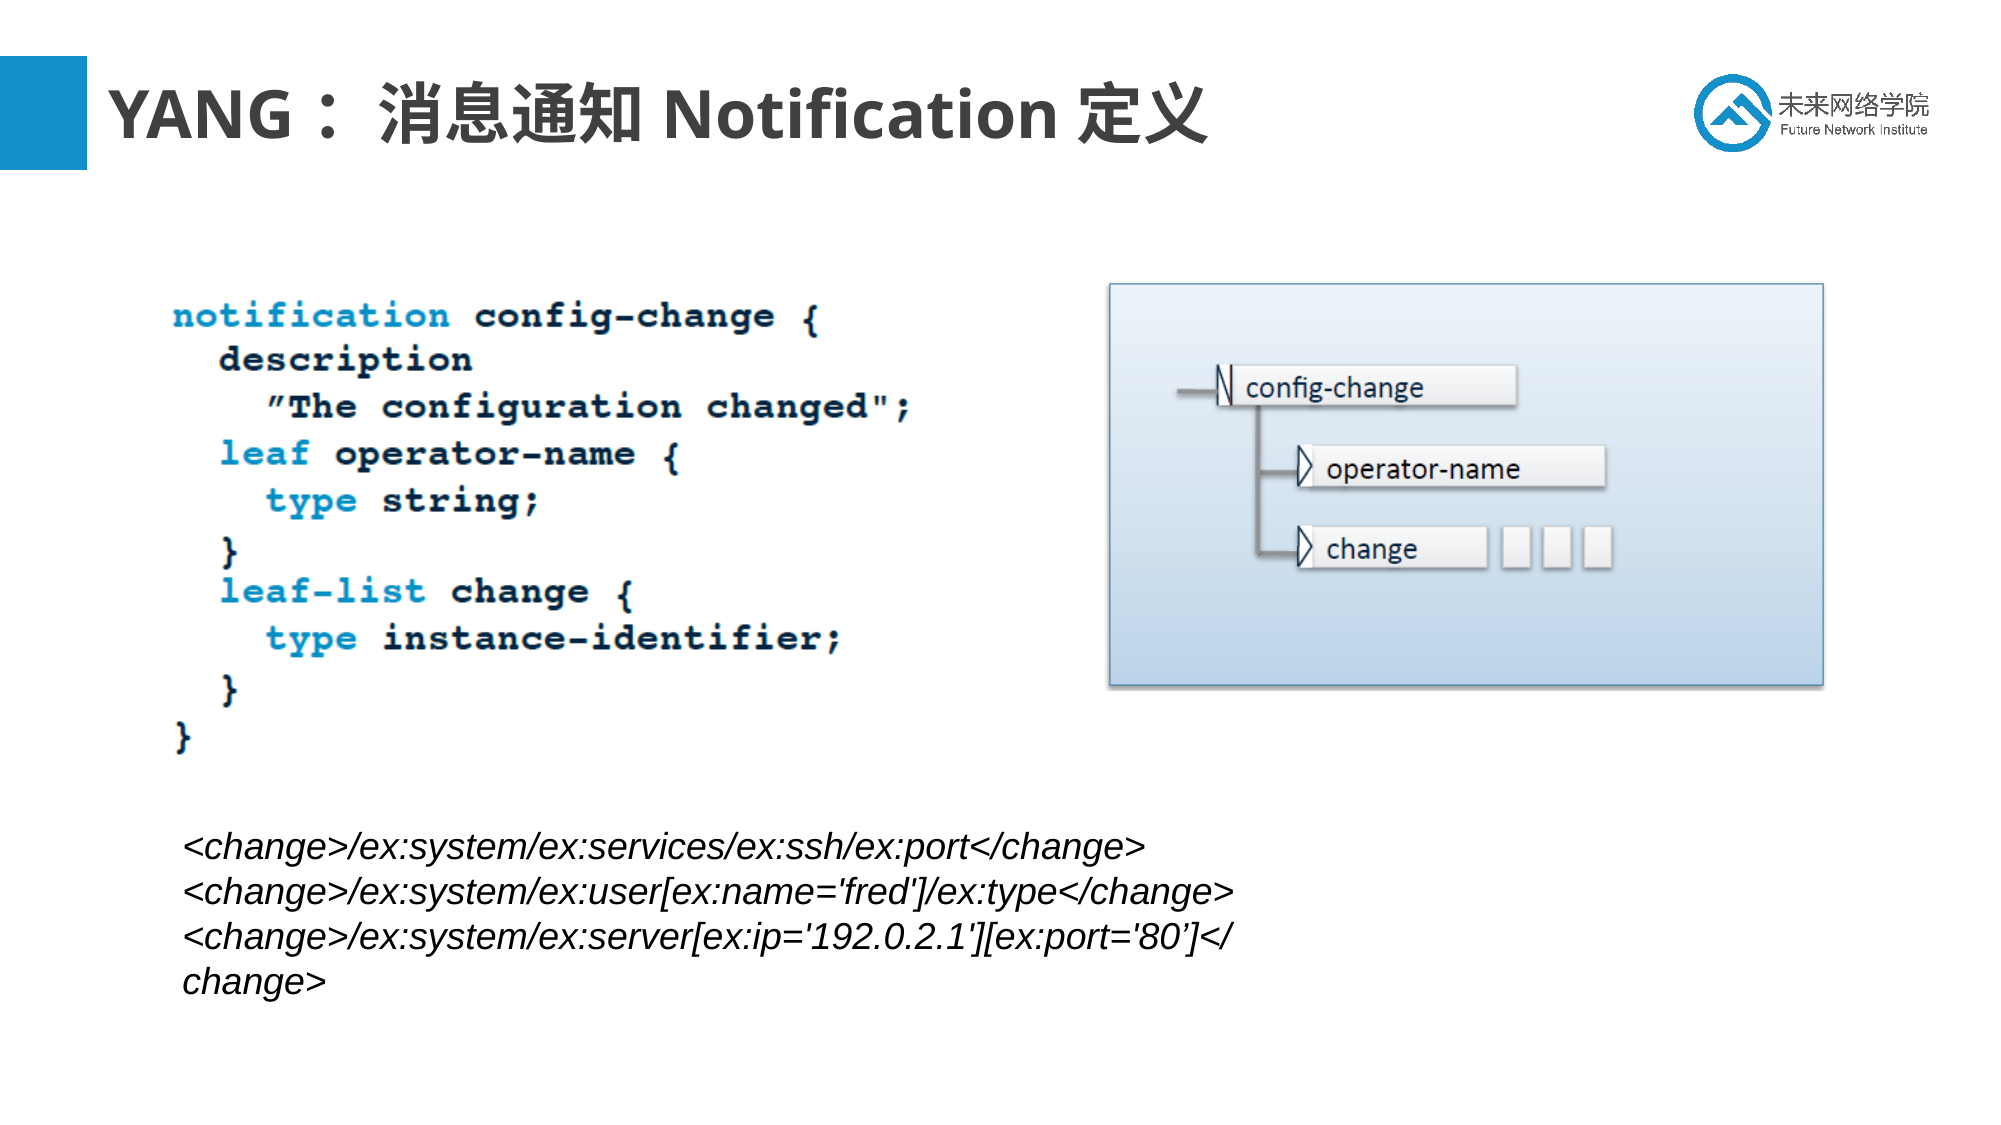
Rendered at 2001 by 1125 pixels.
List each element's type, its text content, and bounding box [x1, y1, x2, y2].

text_box <change>/ex:system/ex:services/ex:ssh/ex:port</change> <change>/ex:system/ex:user[ex:name='fred']/ex:type</change> <change>/ex:system/ex:server[ex:ip='192.0.2.1'][ex:port='80’]</change> [167, 814, 1309, 1010]
picture [137, 277, 946, 775]
picture [1888, 74, 1929, 152]
picture [1103, 277, 1829, 691]
title YANG：消息通知Notification定义 [93, 61, 1888, 174]
